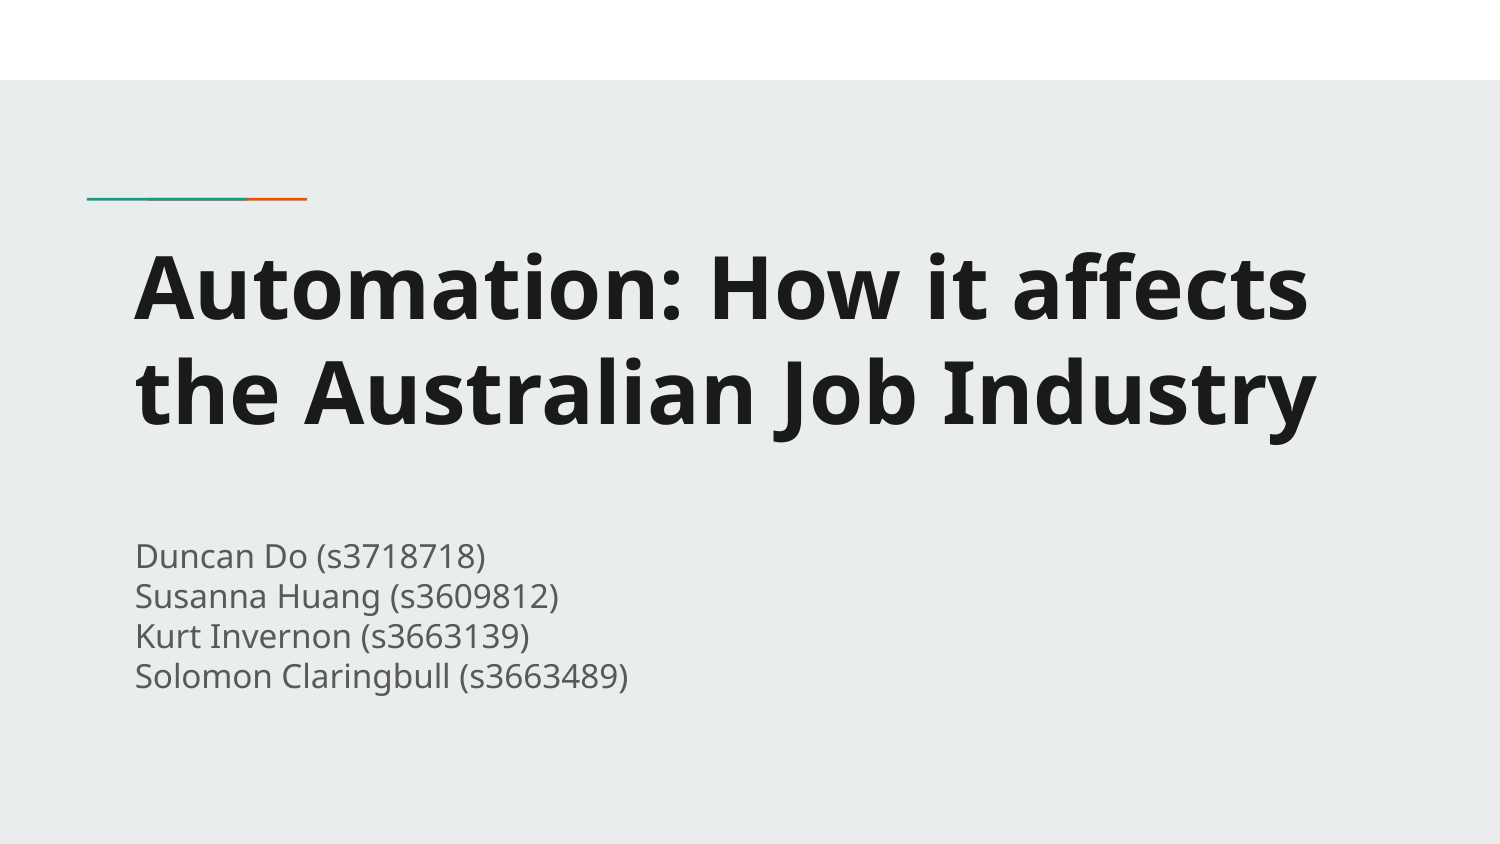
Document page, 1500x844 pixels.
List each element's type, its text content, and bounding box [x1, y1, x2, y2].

title Automation: How it affects the Australian Job Industry [119, 216, 1381, 490]
subtitle Duncan Do (s3718718) Susanna Huang (s3609812) Kurt Invernon (s3663139) Solomon Claringbull (s3663489) [119, 520, 1381, 610]
